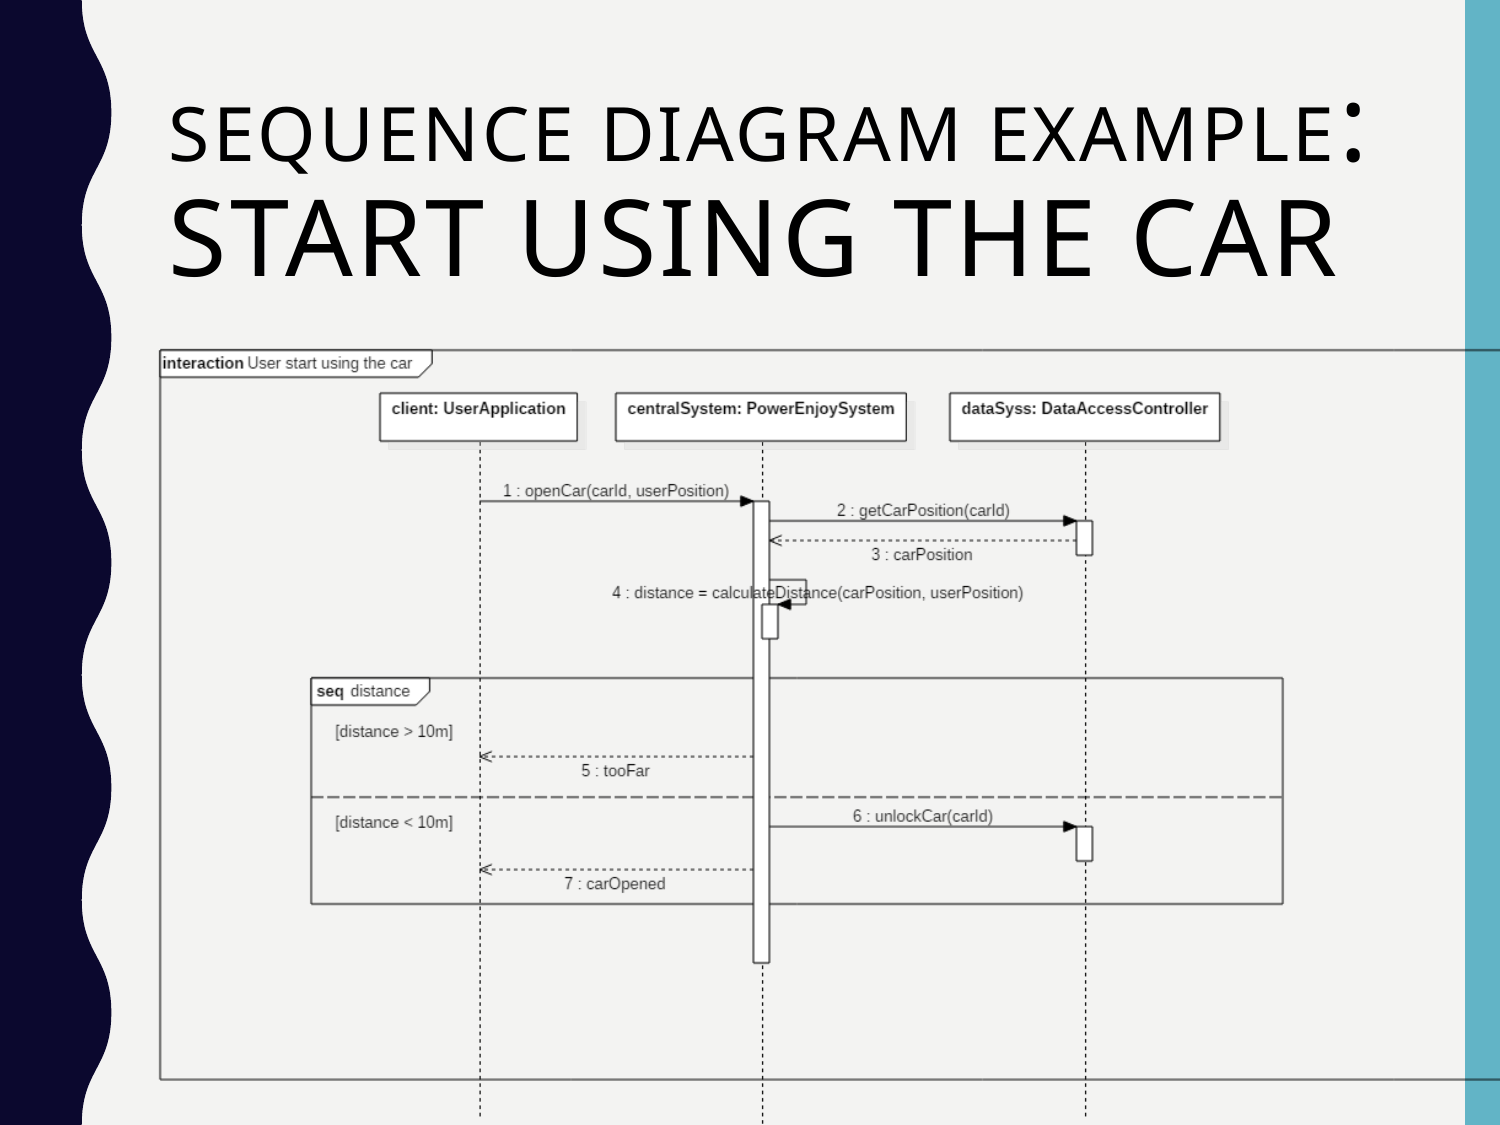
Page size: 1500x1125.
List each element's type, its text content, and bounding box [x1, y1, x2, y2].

title Sequence diagram example: start using the car [154, 62, 1407, 308]
picture [148, 337, 1500, 1125]
